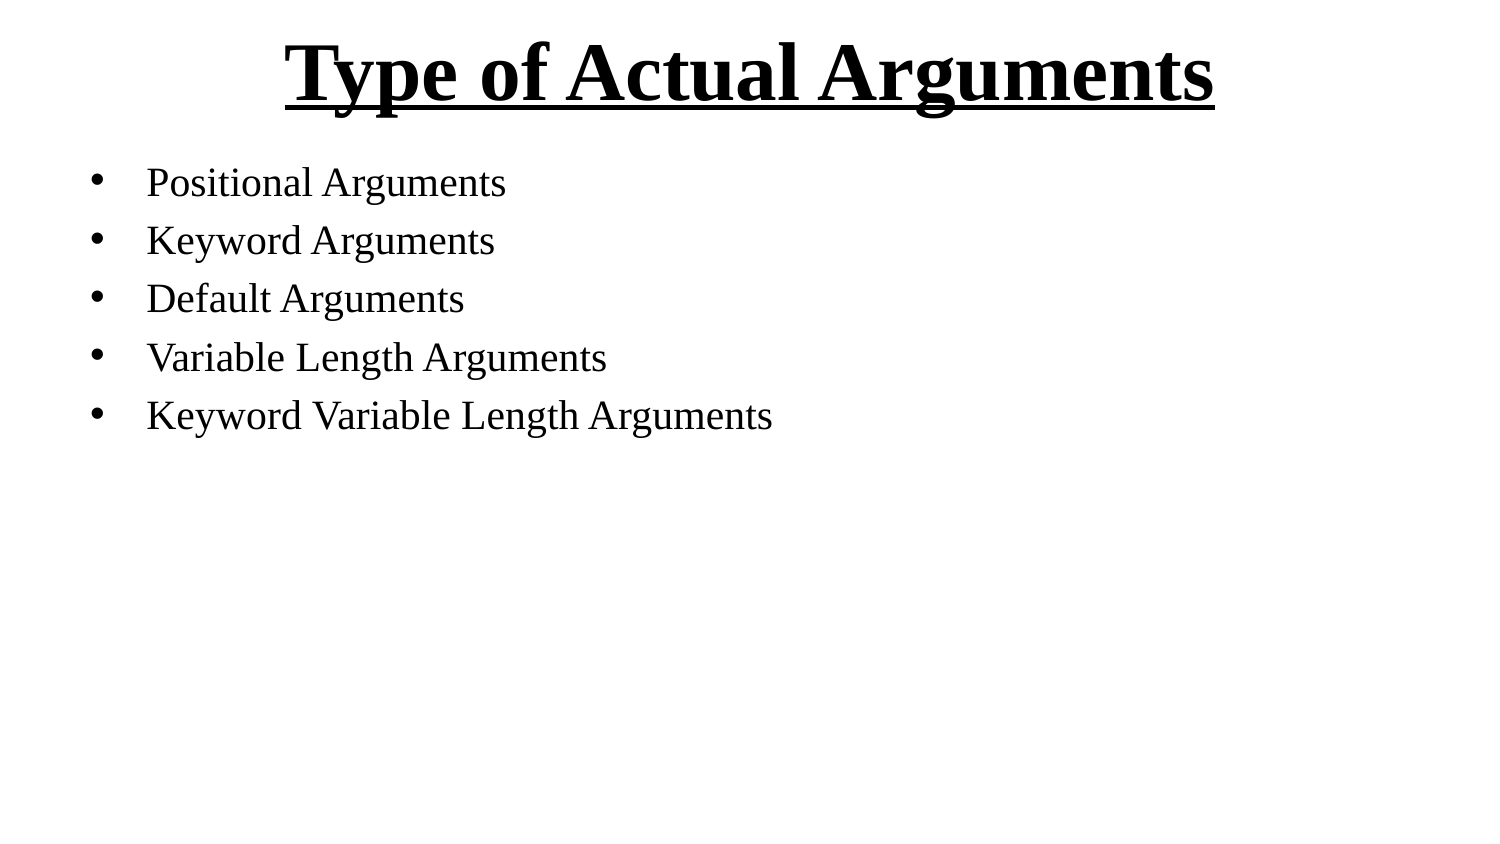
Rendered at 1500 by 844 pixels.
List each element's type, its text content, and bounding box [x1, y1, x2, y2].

title Type of Actual Arguments [75, 0, 1425, 138]
list Positional Arguments Keyword Arguments Default Arguments Variable Length Arguments Keyword Variable Length Arguments [75, 146, 1425, 704]
